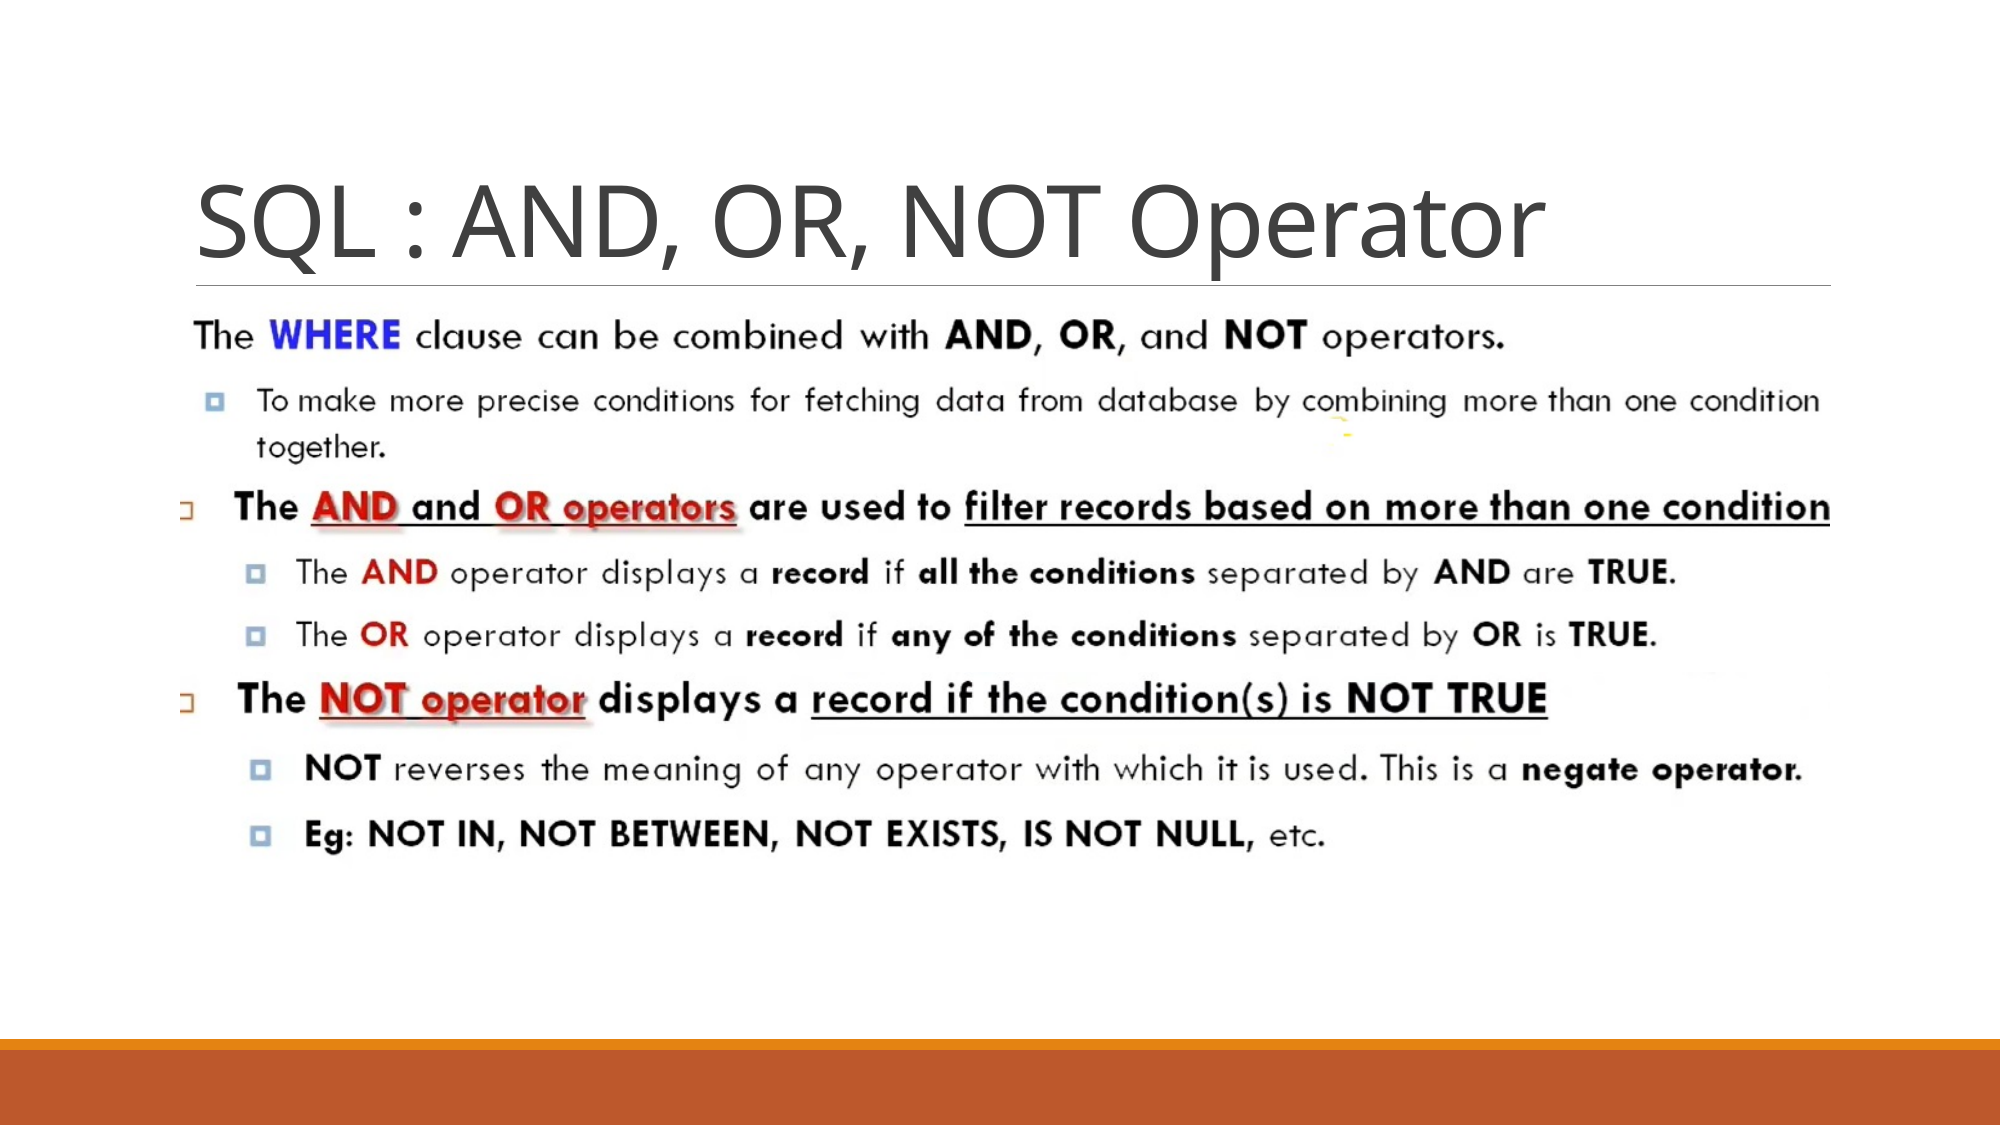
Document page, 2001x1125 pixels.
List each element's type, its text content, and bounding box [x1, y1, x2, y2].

title SQL : AND, OR, NOT Operator [180, 47, 1830, 285]
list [179, 301, 1831, 474]
picture [179, 474, 1831, 881]
